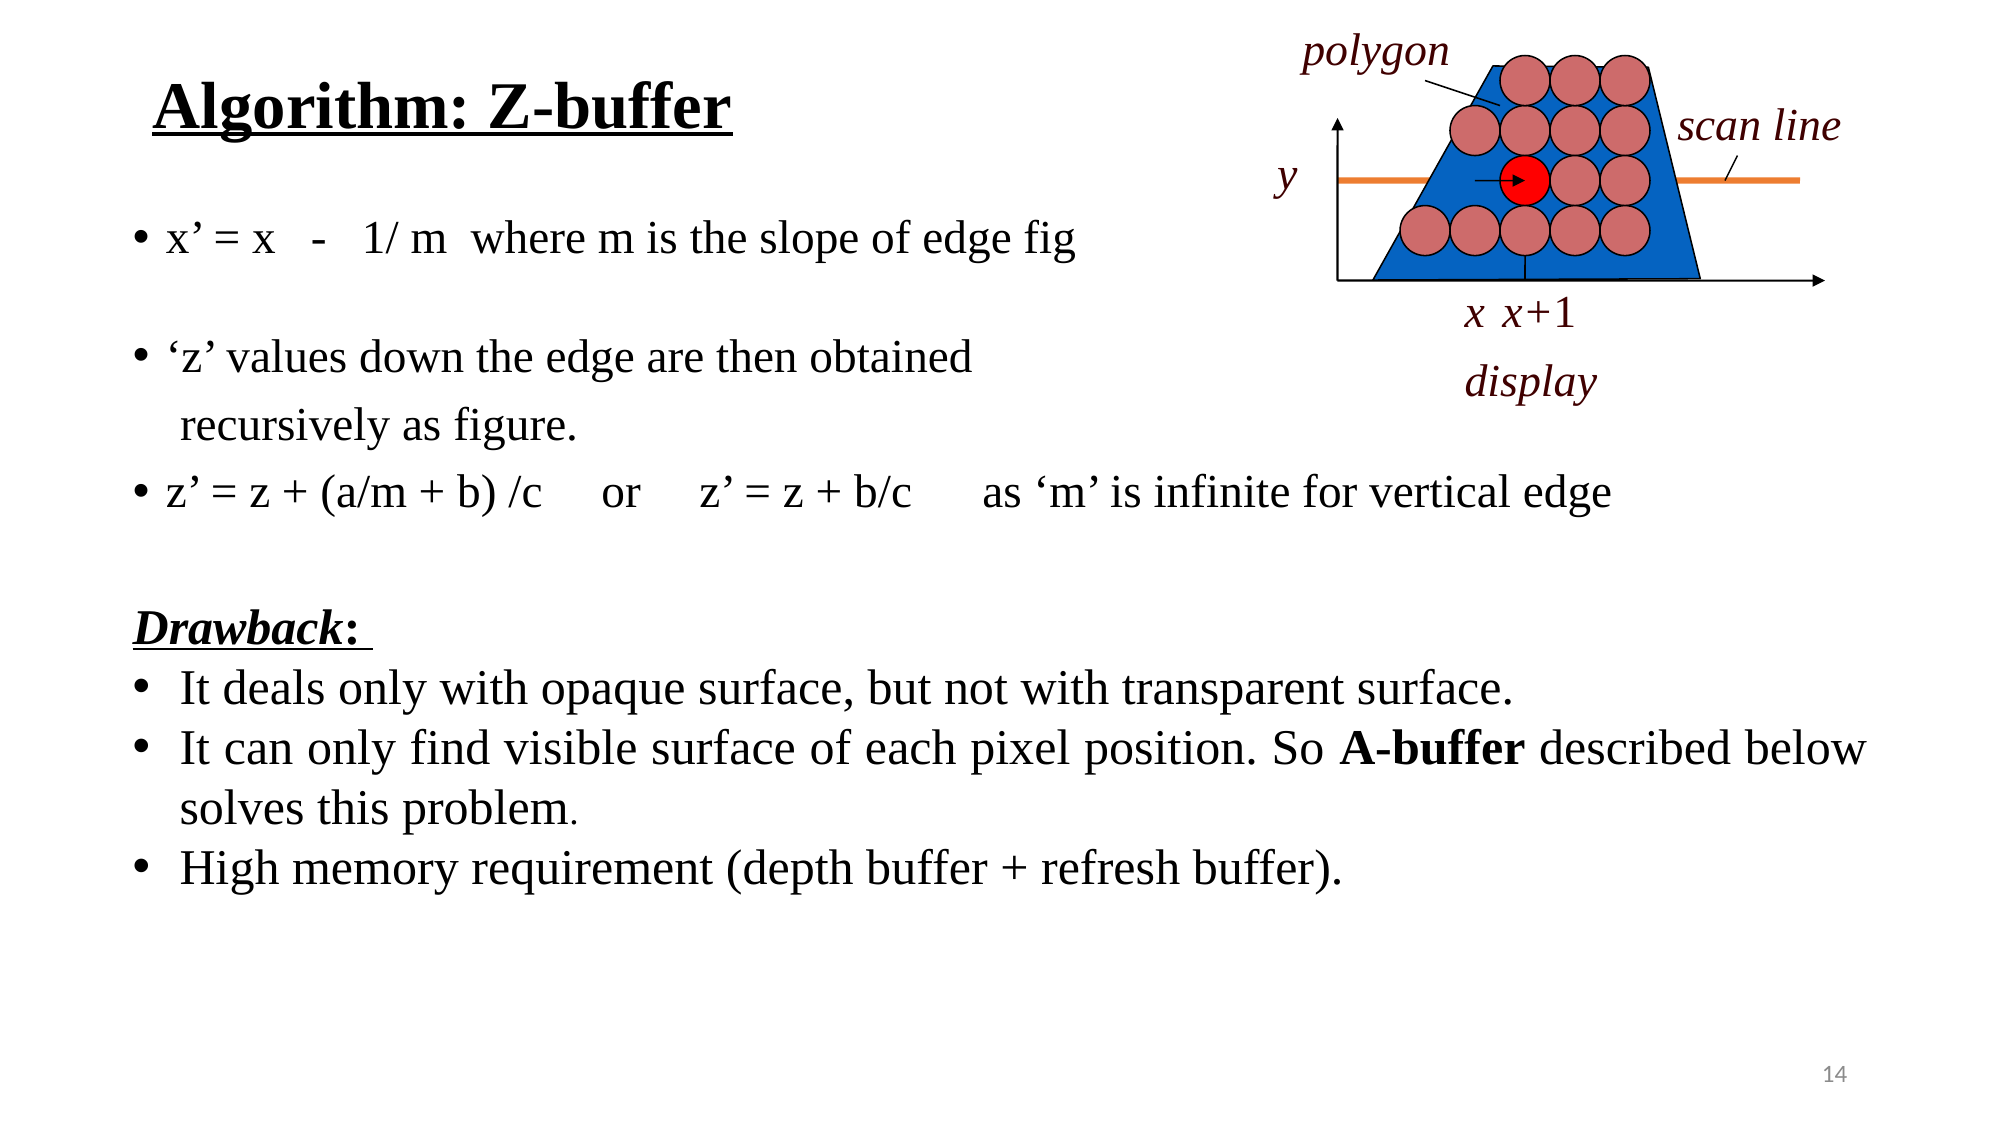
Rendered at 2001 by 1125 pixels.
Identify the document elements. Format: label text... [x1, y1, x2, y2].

list x’ = x - 1/ m where m is the slope of edge fig ‘z’ values down the edge are then obtained recursively as figure. z’ = z + (a/m + b) /c or z’ = z + b/c as ‘m’ is infinite for vertical edge [117, 205, 1821, 527]
text_box Drawback: It deals only with opaque surface, but not with transparent surface. It can only find visible surface of each pixel position. So A-buffer described below solves this problem. High memory requirement (depth buffer + refresh buffer). [117, 587, 1882, 943]
title Algorithm: Z-buffer [137, 5, 1312, 209]
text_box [1262, 17, 1863, 414]
slide_number 14 [1412, 1042, 1863, 1103]
